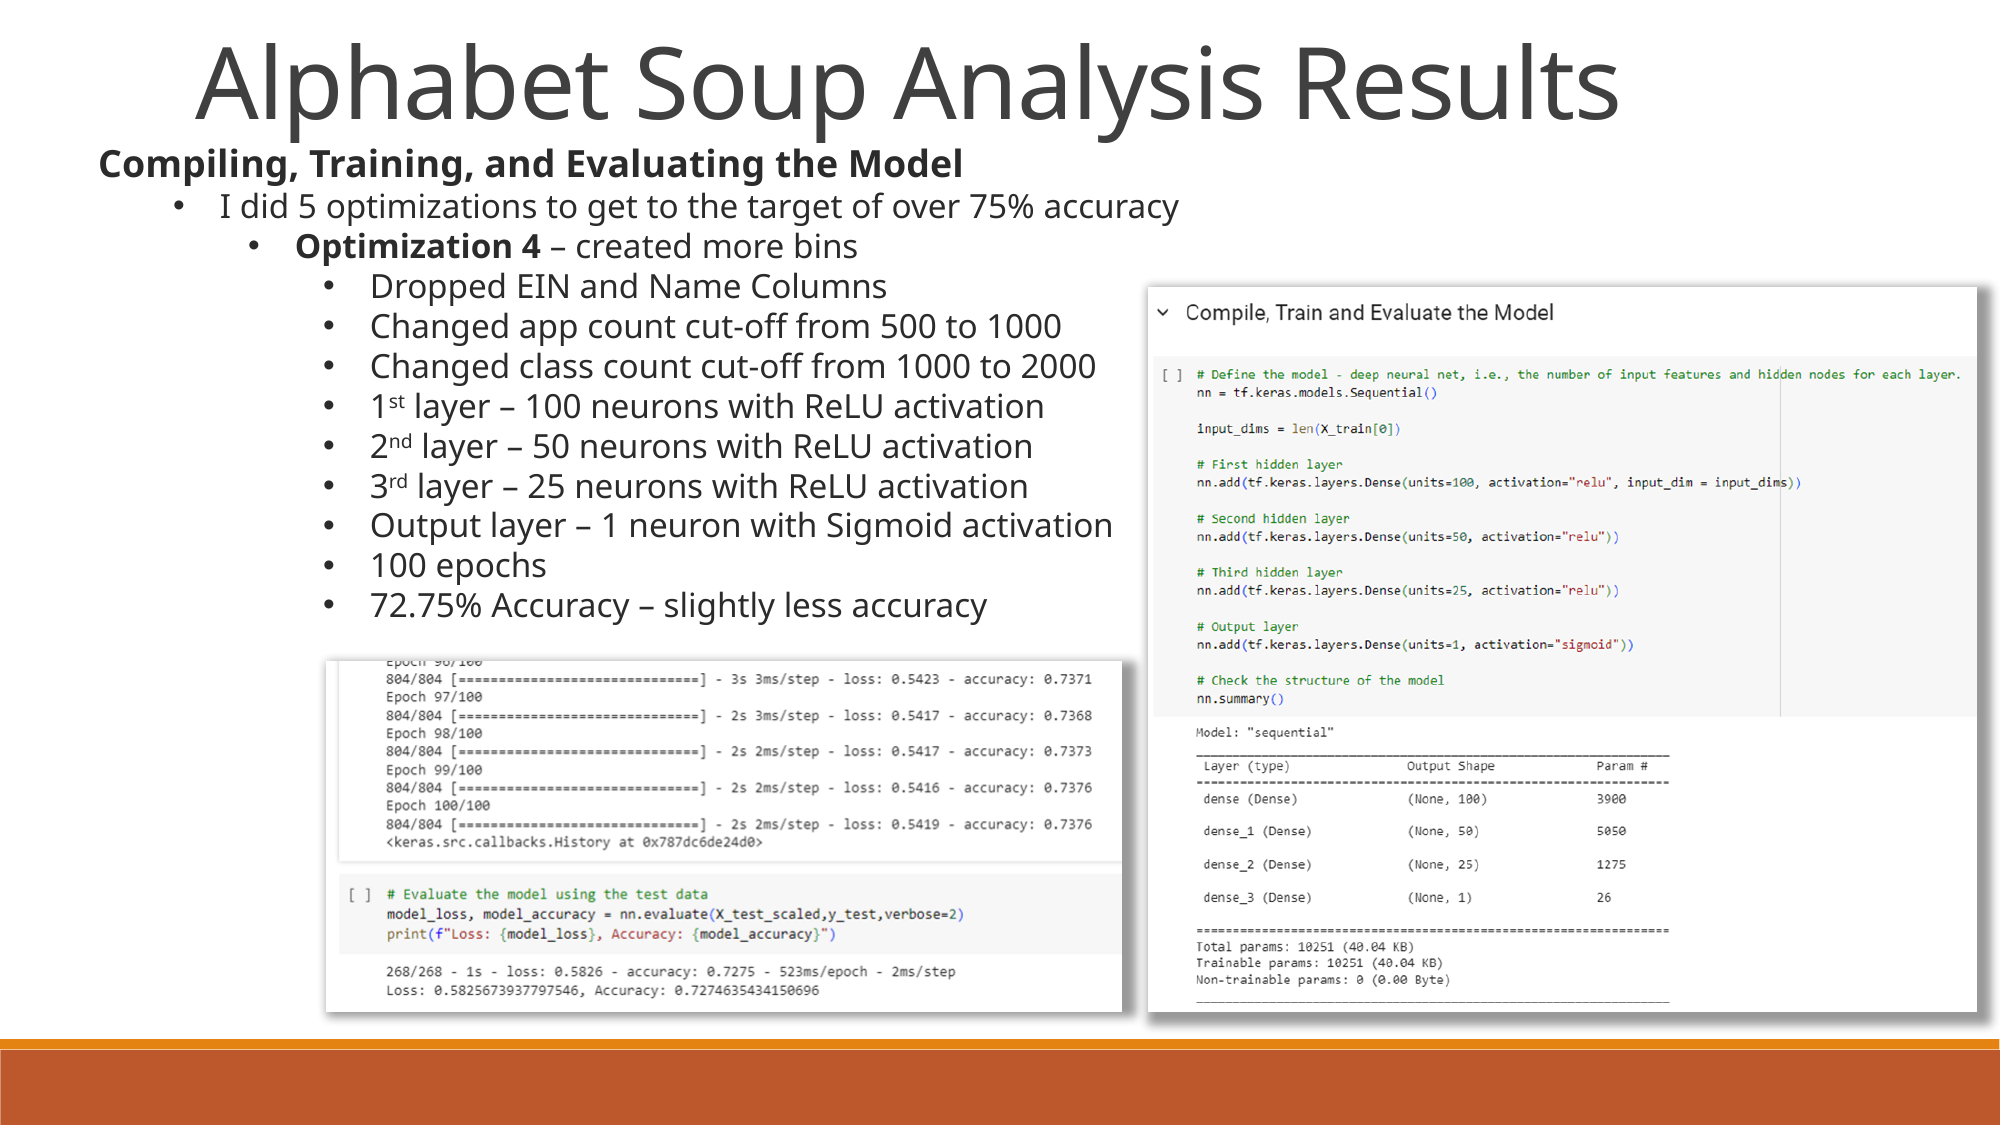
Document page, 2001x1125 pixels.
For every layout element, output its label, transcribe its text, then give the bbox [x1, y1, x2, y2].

title Alphabet Soup Analysis Results [180, 11, 1831, 148]
text_box Compiling, Training, and Evaluating the Model I did 5 optimizations to get to the target of over 75% accuracy Optimization 4 – created more bins Dropped EIN and Name Columns Changed app count cut-off from 500 to 1000 Changed class count cut-off from 1000 to 2000 1st layer – 100 neurons with ReLU activation 2nd layer – 50 neurons with ReLU activation 3rd layer – 25 neurons with ReLU activation Output layer – 1 neuron with Sigmoid activation 100 epochs 72.75% Accuracy – slightly less accuracy [83, 132, 1734, 677]
picture [326, 661, 1123, 1013]
picture [1147, 286, 1978, 1013]
